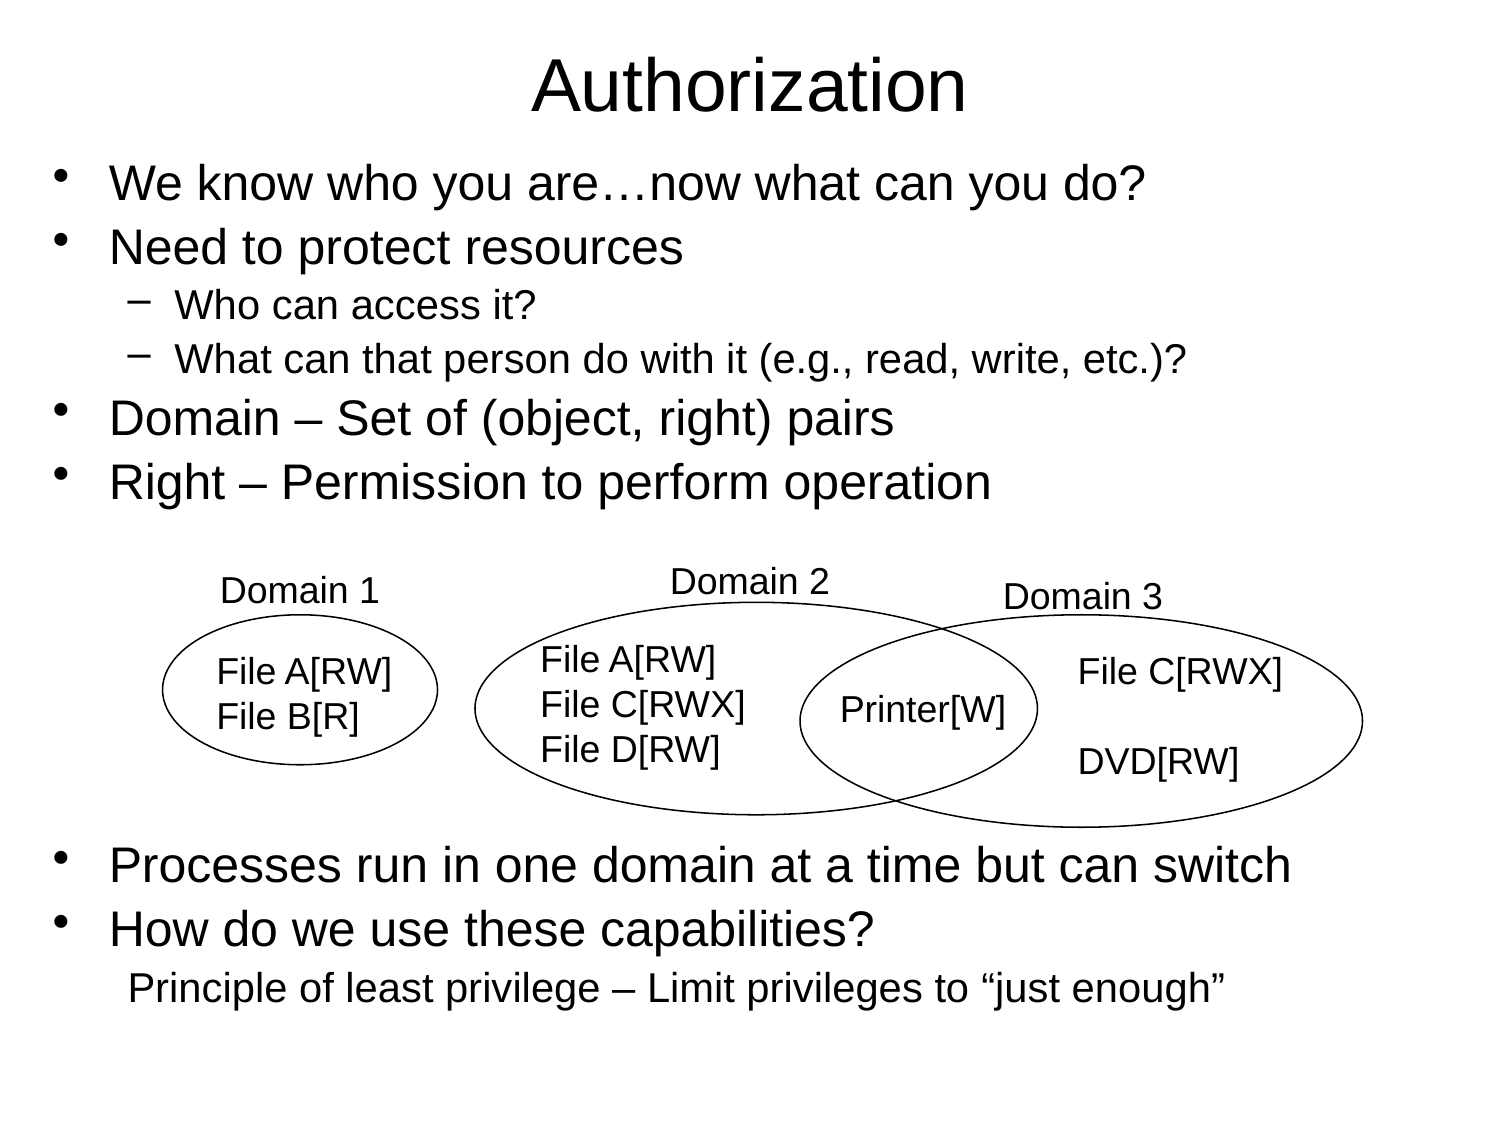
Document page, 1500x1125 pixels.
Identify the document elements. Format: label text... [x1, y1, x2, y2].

title Authorization [75, 24, 1425, 138]
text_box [162, 549, 1363, 828]
list We know who you are…now what can you do? Need to protect resources Who can access it? What can that person do with it (e.g., read, write, etc.)? Domain – Set of (object, right) pairs Right – Permission to perform operation Processes run in one domain at a time but can switch How do we use these capabilities? Principle of least privilege – Limit privileges to “just enough” [37, 149, 1463, 1075]
